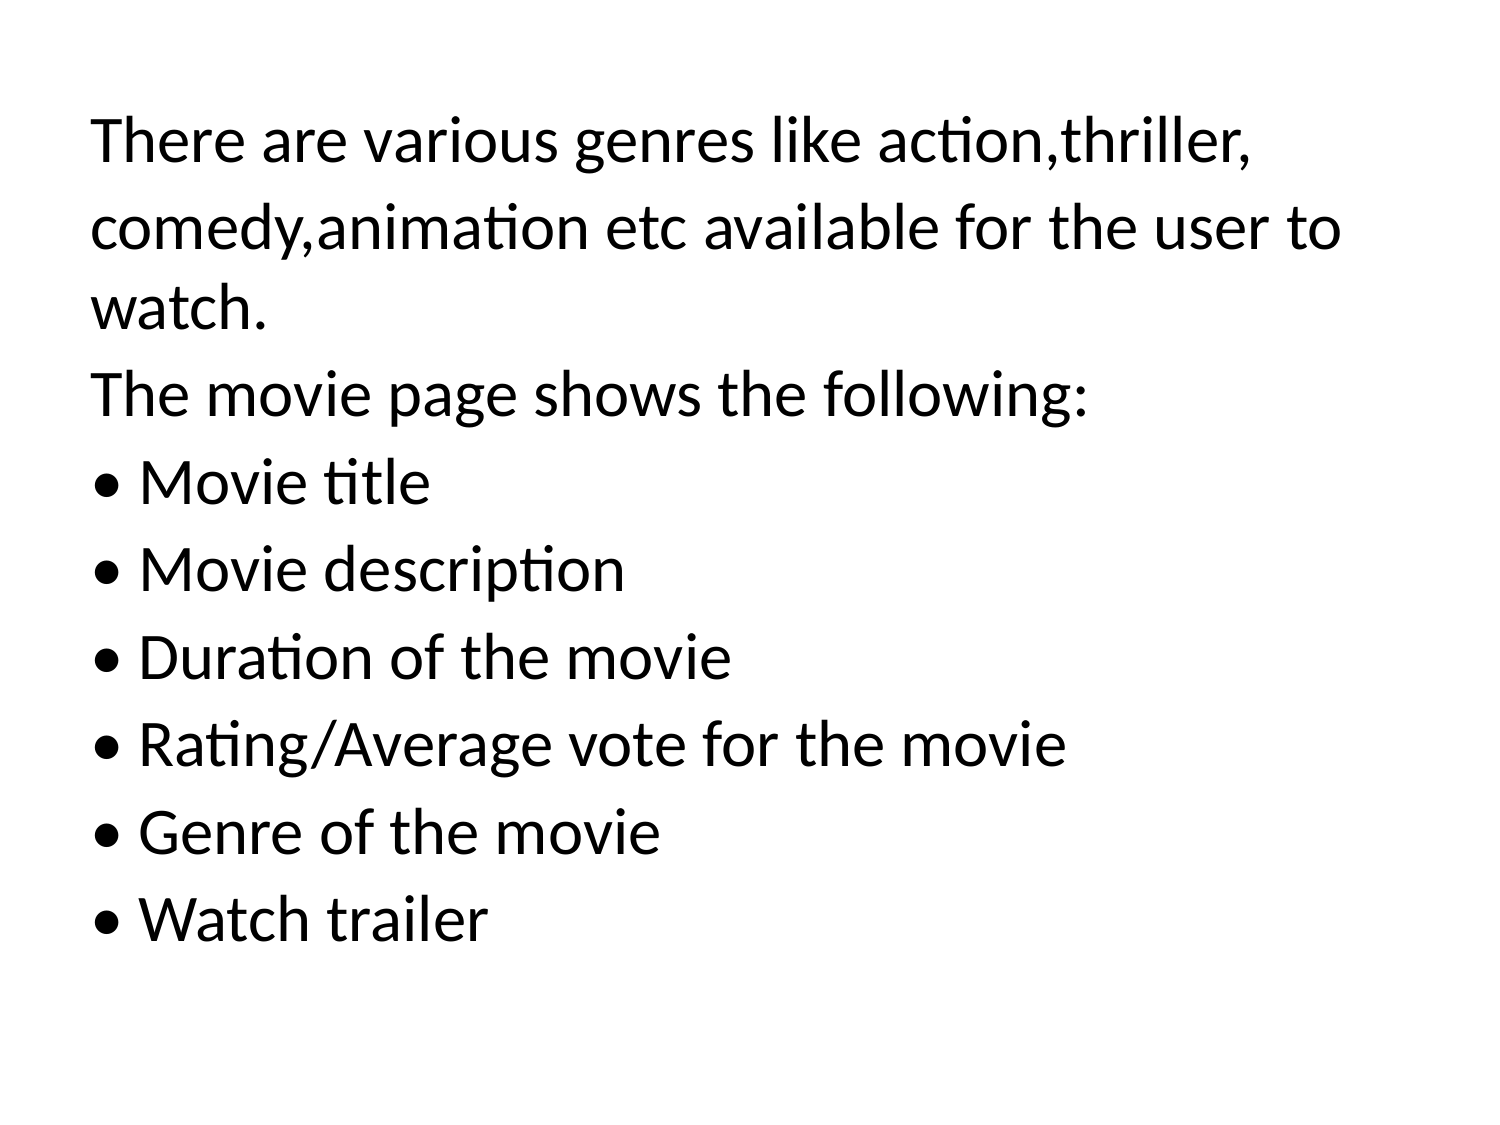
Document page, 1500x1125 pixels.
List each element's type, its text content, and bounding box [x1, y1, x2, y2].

list There are various genres like action,thriller, comedy,animation etc available for the user to watch. The movie page shows the following: • Movie title • Movie description • Duration of the movie • Rating/Average vote for the movie • Genre of the movie • Watch trailer [75, 87, 1425, 996]
